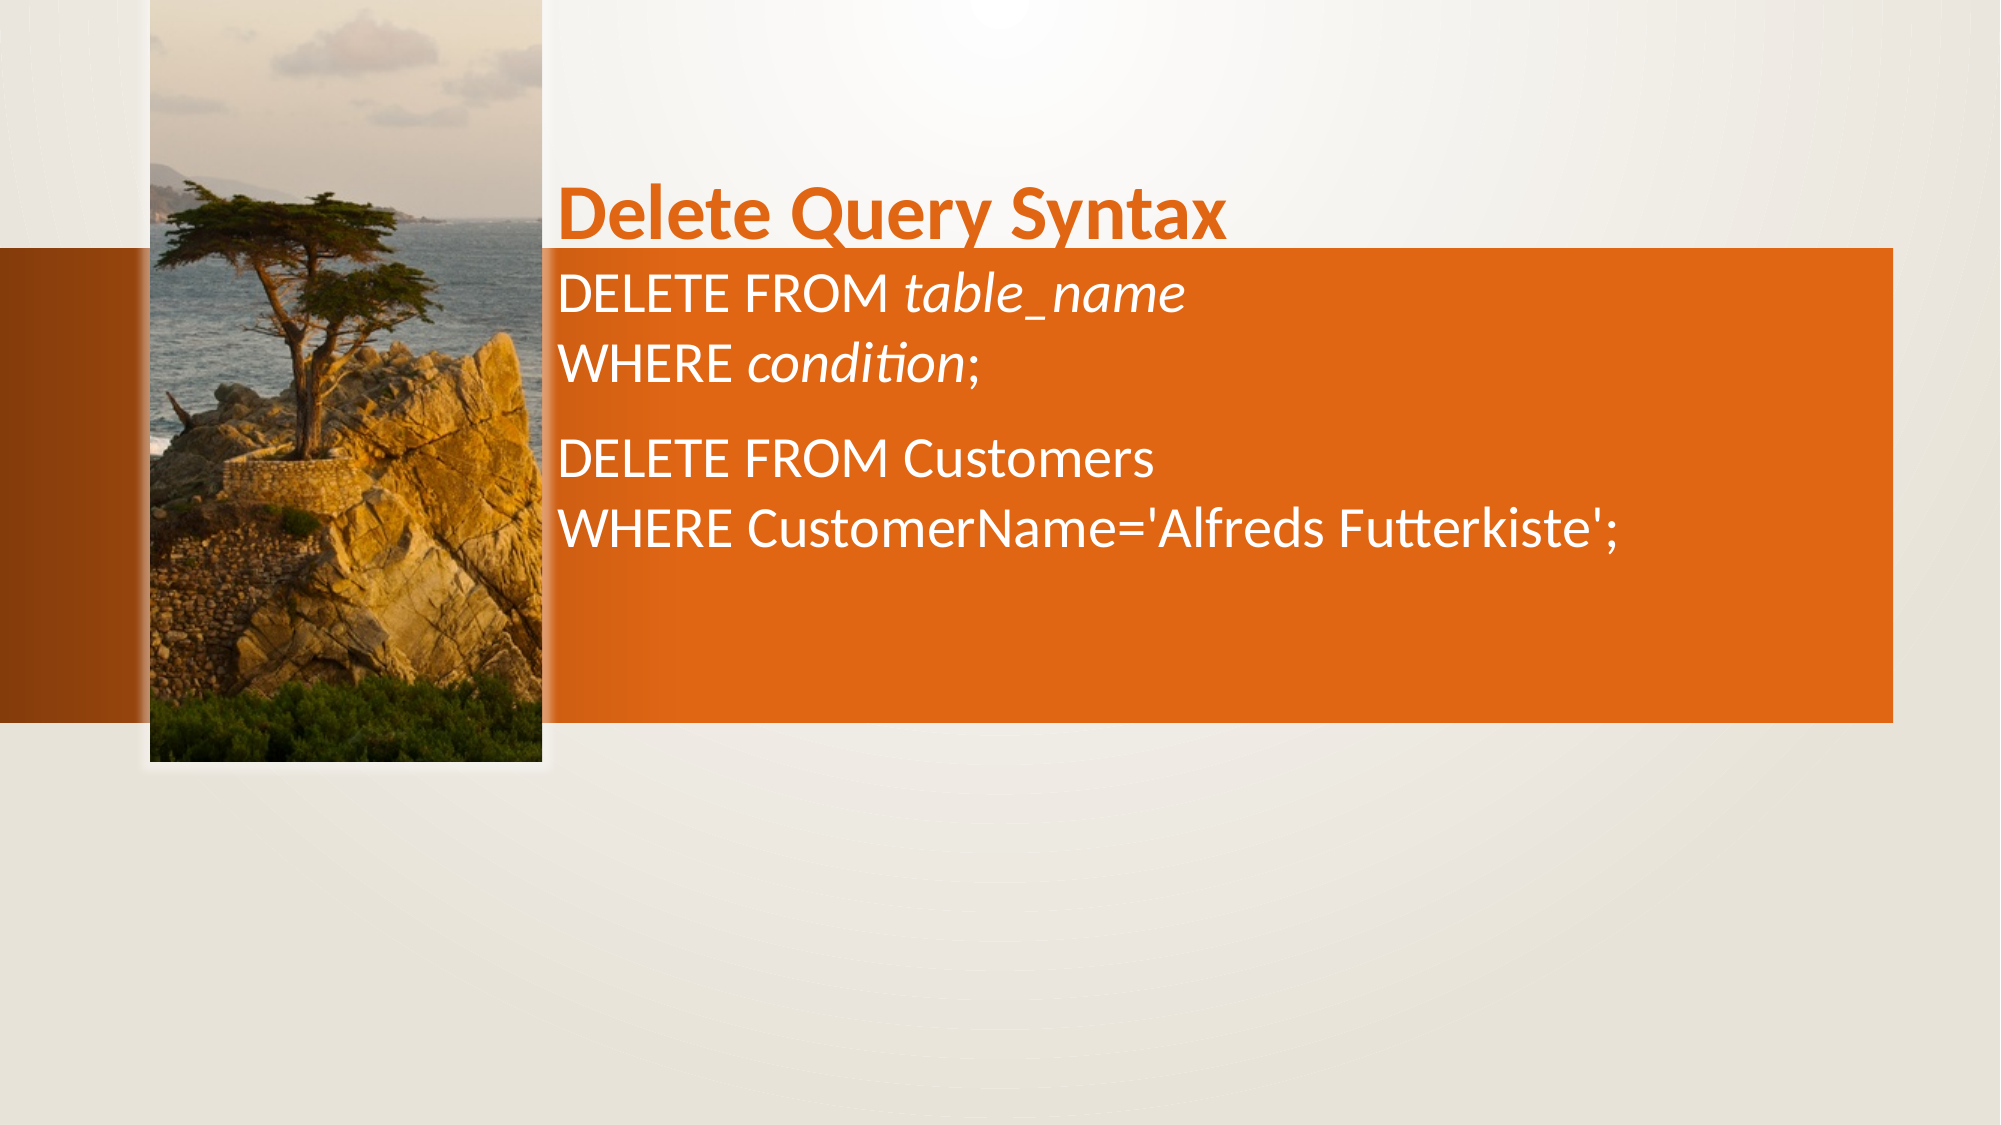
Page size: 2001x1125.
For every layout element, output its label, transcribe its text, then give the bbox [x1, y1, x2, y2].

title Delete Query Syntax [557, 164, 1780, 246]
list DELETE FROM table_name WHERE condition; DELETE FROM Customers WHERE CustomerName='Alfreds Futterkiste'; [557, 246, 1890, 718]
picture [149, 0, 543, 762]
